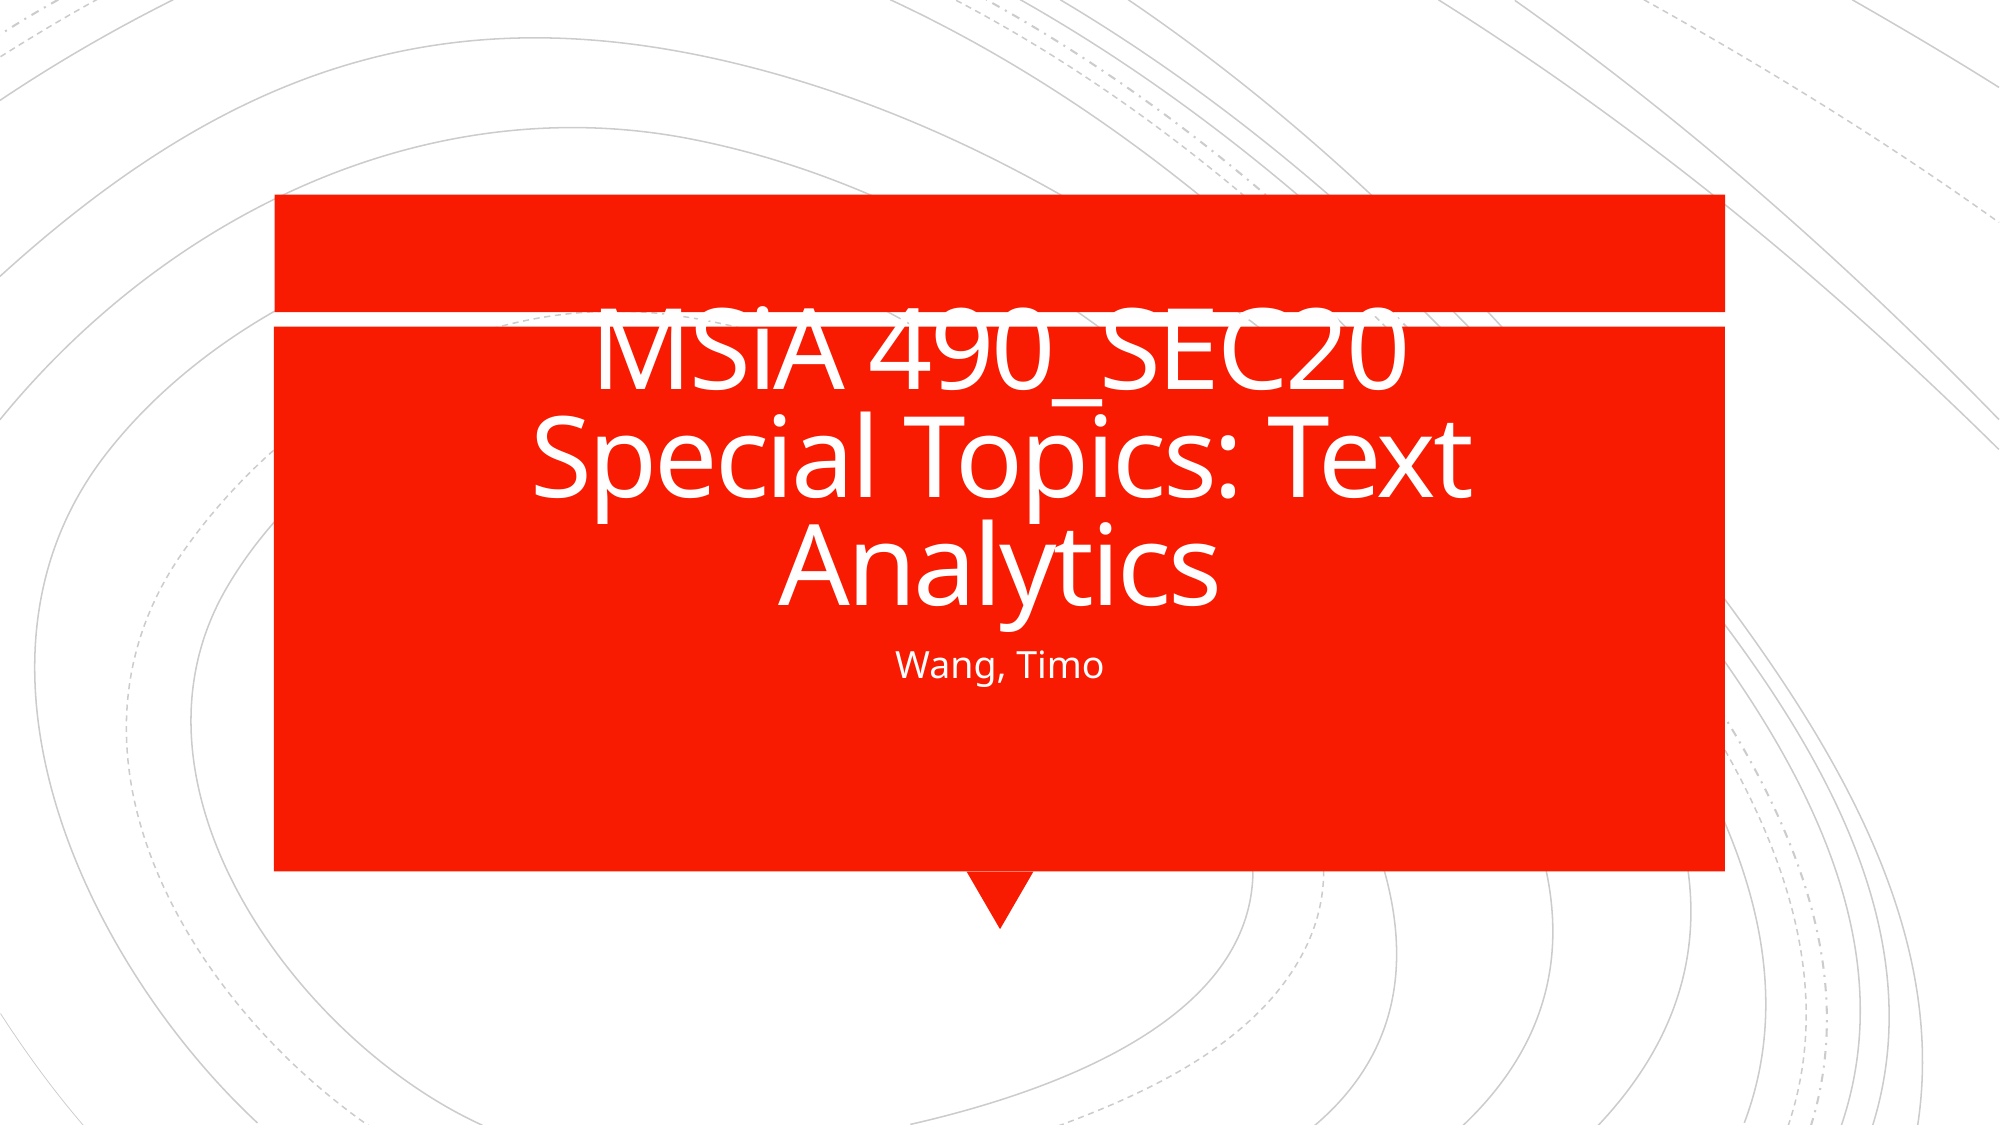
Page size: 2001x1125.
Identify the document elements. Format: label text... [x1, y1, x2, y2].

subtitle Wang, Timo [288, 640, 1712, 858]
title MSiA 490_SEC20 Special Topics: Text Analytics [288, 340, 1713, 628]
